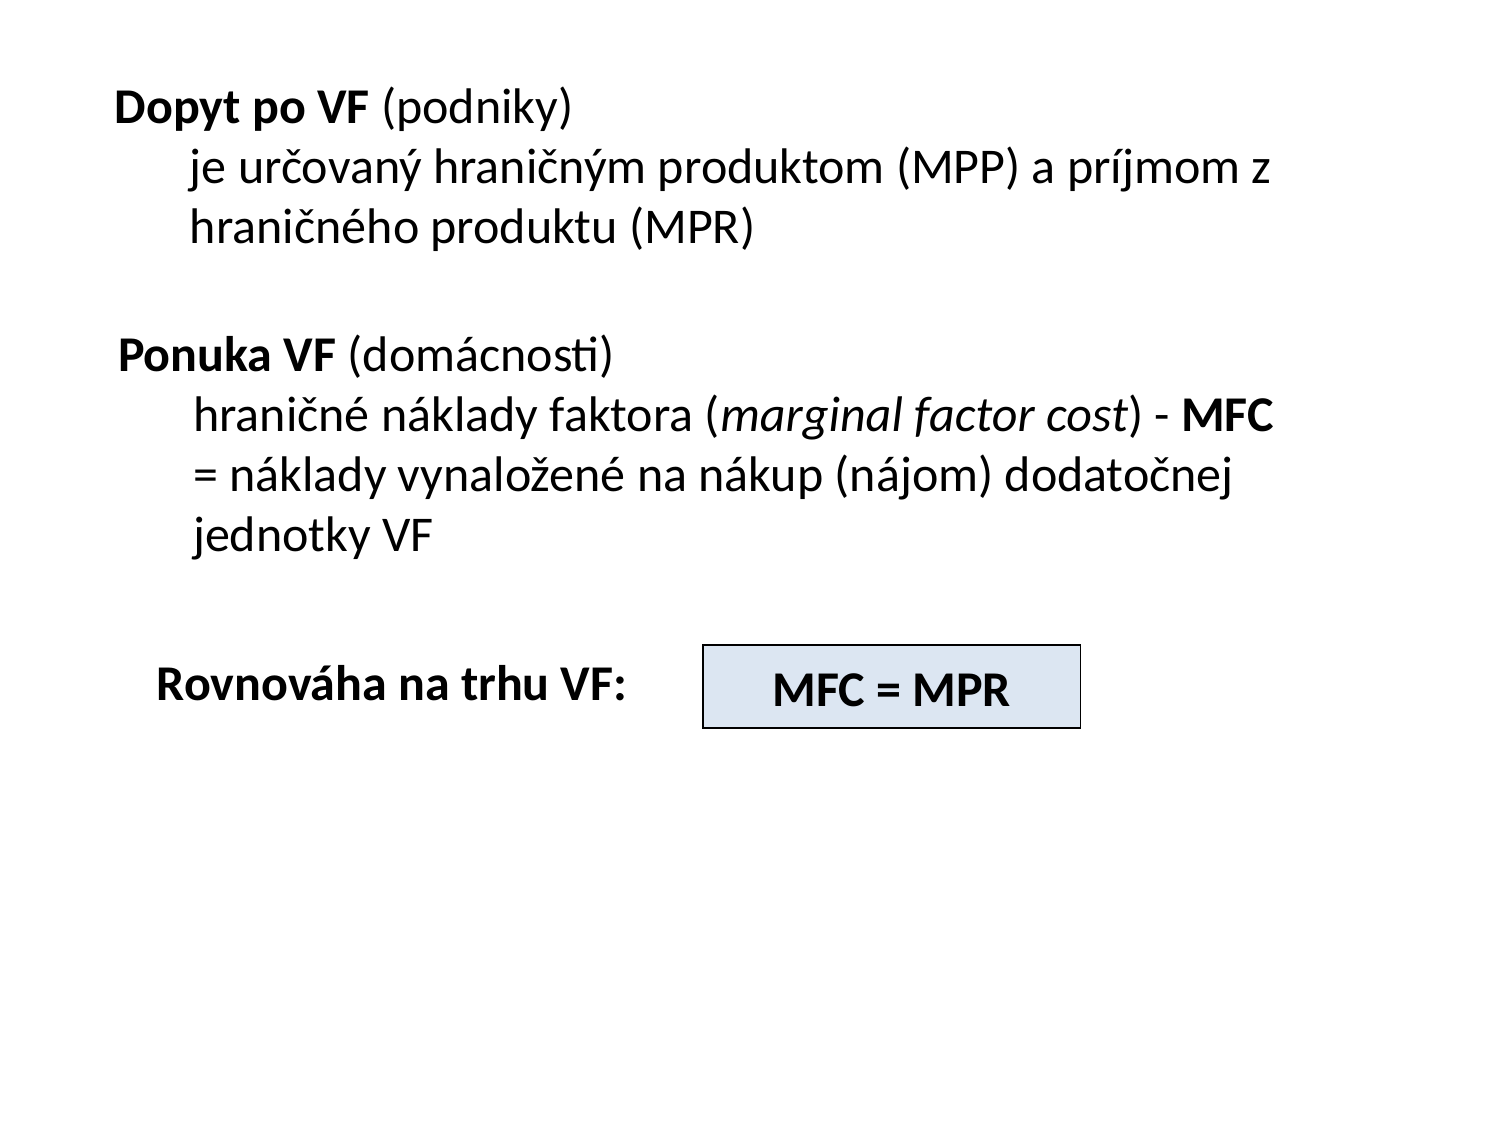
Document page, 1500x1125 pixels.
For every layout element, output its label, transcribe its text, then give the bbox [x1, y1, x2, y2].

text_box Dopyt po VF (podniky) je určovaný hraničným produktom (MPP) a príjmom z hraničného produktu (MPR) [100, 66, 1436, 262]
text_box Ponuka VF (domácnosti) hraničné náklady faktora (marginal factor cost) - MFC = náklady vynaložené na nákup (nájom) dodatočnej jednotky VF [103, 314, 1400, 569]
text_box Rovnováha na trhu VF: [142, 643, 643, 718]
text_box MFC = MPR [702, 645, 1081, 728]
